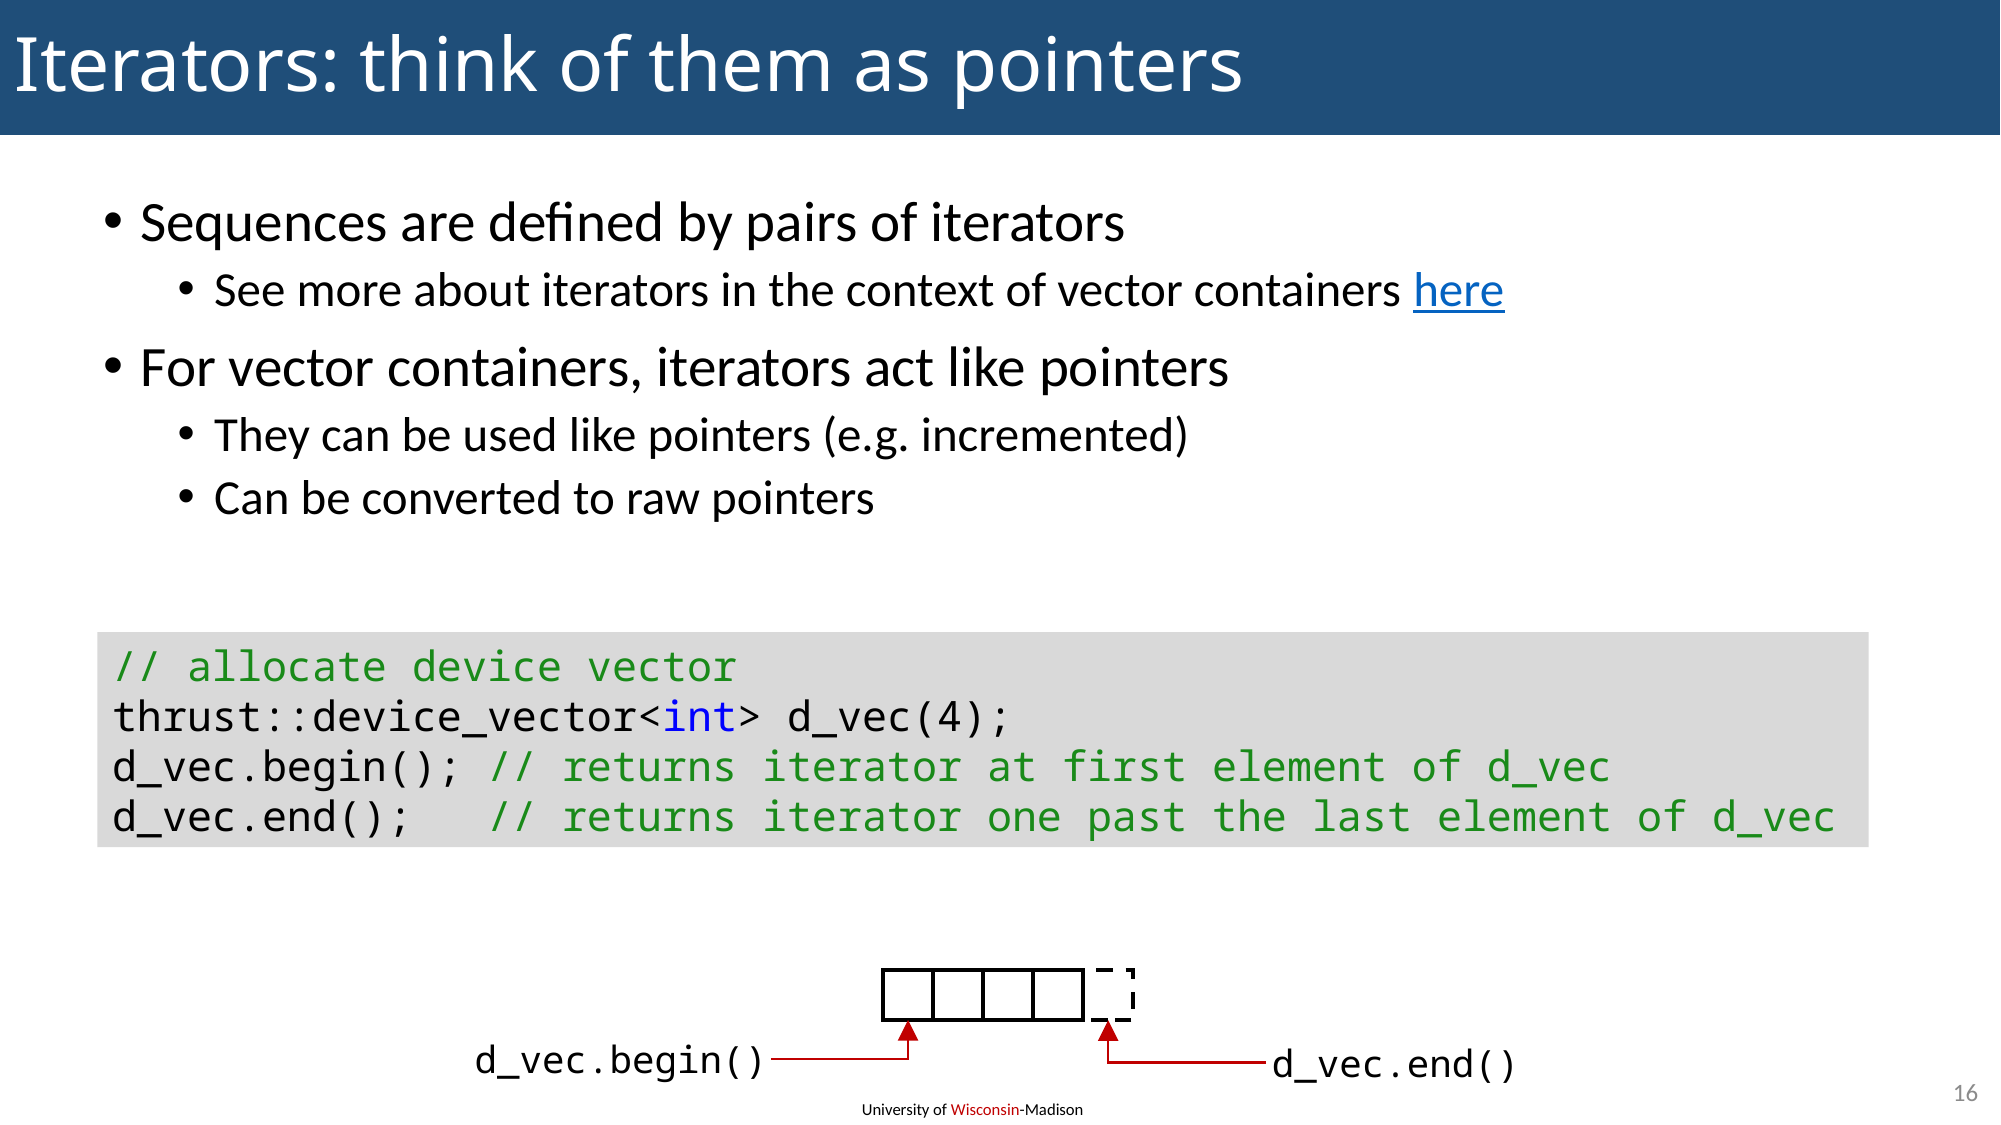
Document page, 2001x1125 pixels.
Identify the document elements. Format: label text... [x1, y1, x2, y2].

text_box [459, 969, 1535, 1093]
text_box Sequences are defined by pairs of iterators See more about iterators in the context of vector containers here For vector containers, iterators act like pointers They can be used like pointers (e.g. incremented) Can be converted to raw pointers [89, 185, 1827, 533]
text_box Iterators: think of them as pointers [0, 0, 2000, 135]
text_box 16 [1879, 1069, 1994, 1114]
text_box // allocate device vector thrust::device_vector<int> d_vec(4); d_vec.begin(); // returns iterator at first element of d_vec d_vec.end(); // returns iterator one past the last element of d_vec [97, 632, 1869, 848]
